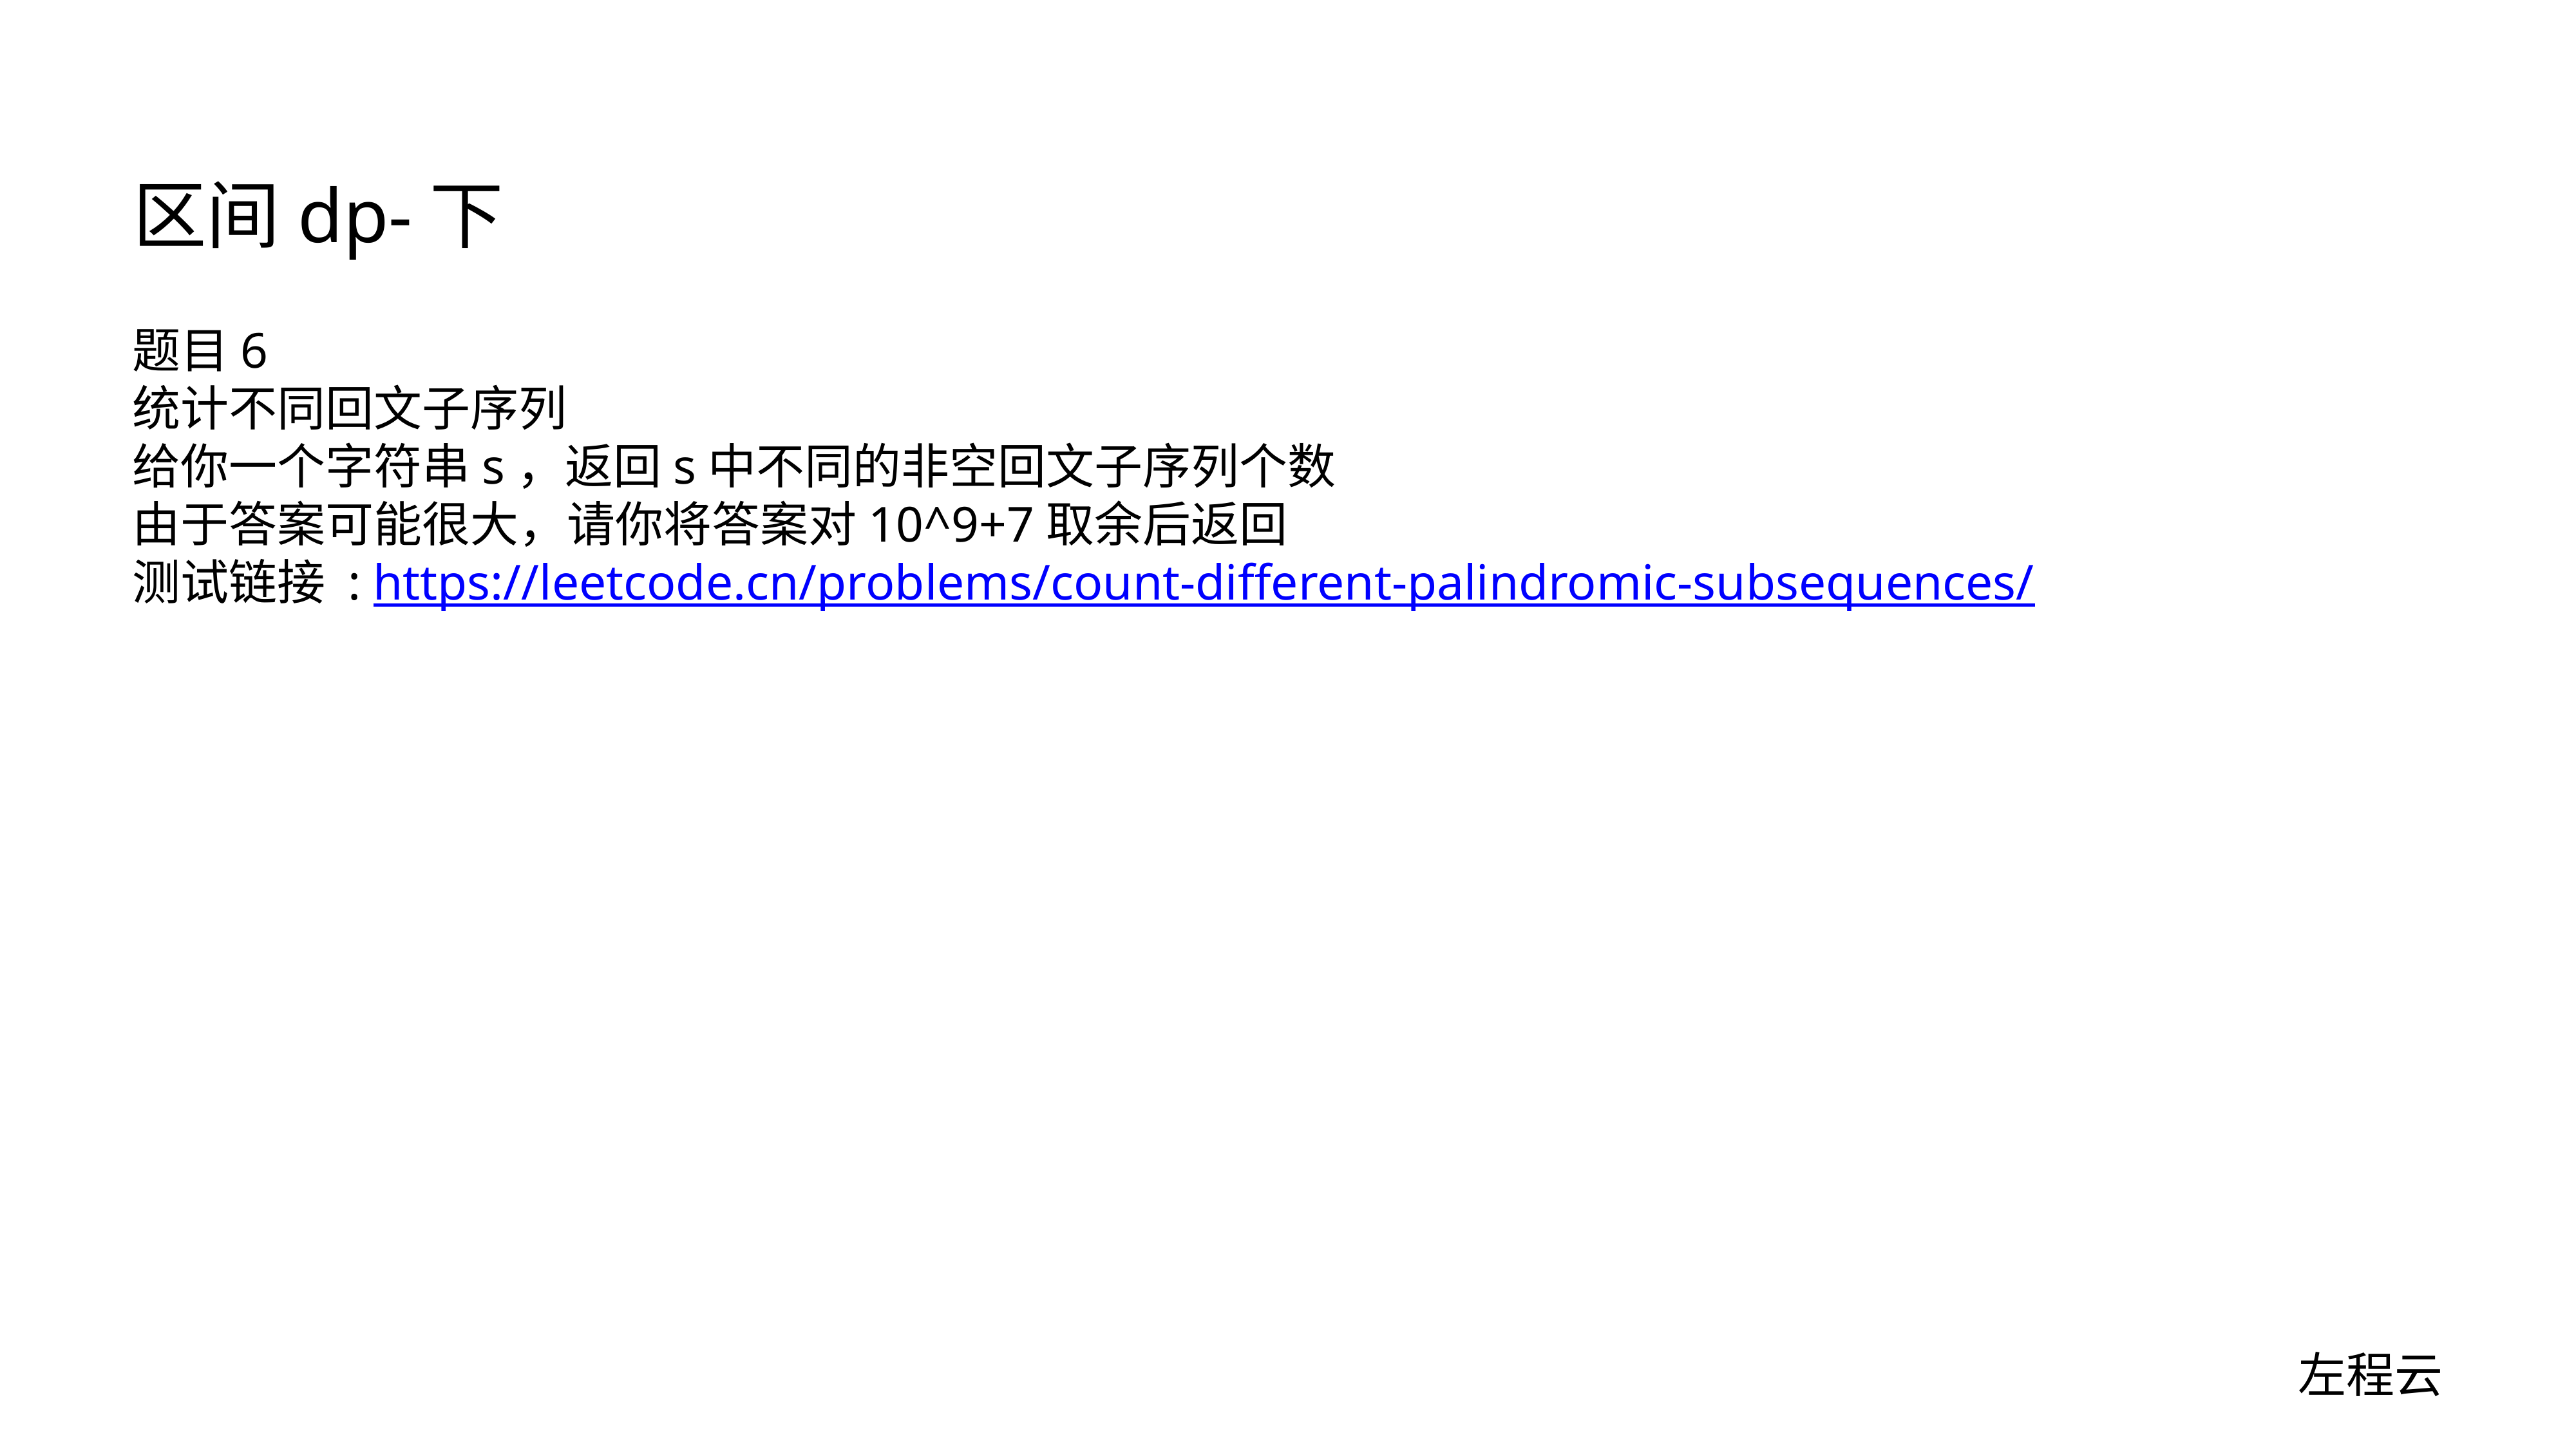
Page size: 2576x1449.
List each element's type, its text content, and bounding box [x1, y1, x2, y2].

text_box 题目6 统计不同回文子序列 给你一个字符串s，返回s中不同的非空回文子序列个数 由于答案可能很大，请你将答案对10^9+7取余后返回 测试链接 : https://leetcode.cn/problems/count-different-palindromic-subsequences/ [127, 314, 2449, 1304]
title 区间dp-下 [127, 48, 2449, 263]
text_box 左程云 [127, 1339, 2449, 1408]
